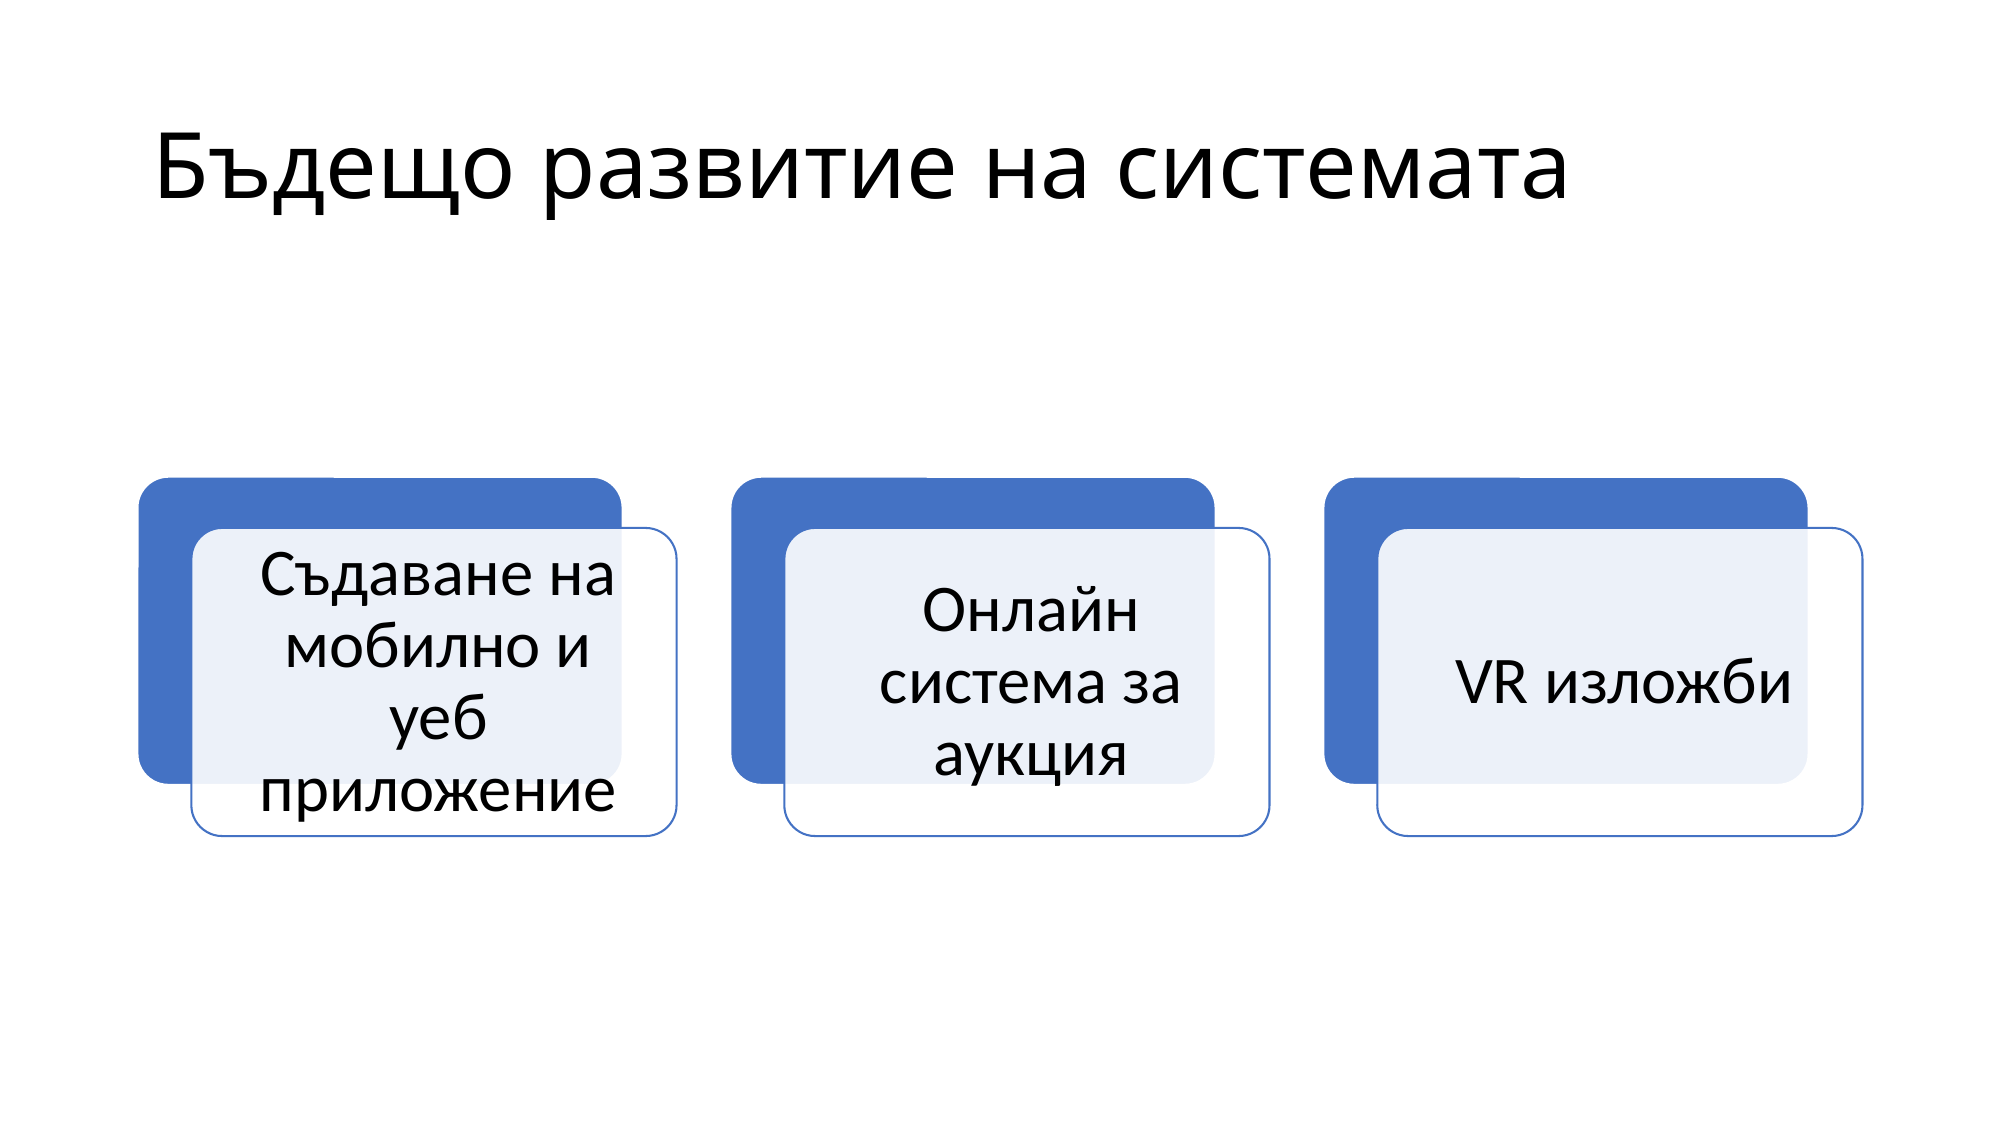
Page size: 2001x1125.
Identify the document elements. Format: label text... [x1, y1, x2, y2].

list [137, 299, 1863, 1014]
title Бъдещо развитие на системата [137, 59, 1863, 278]
